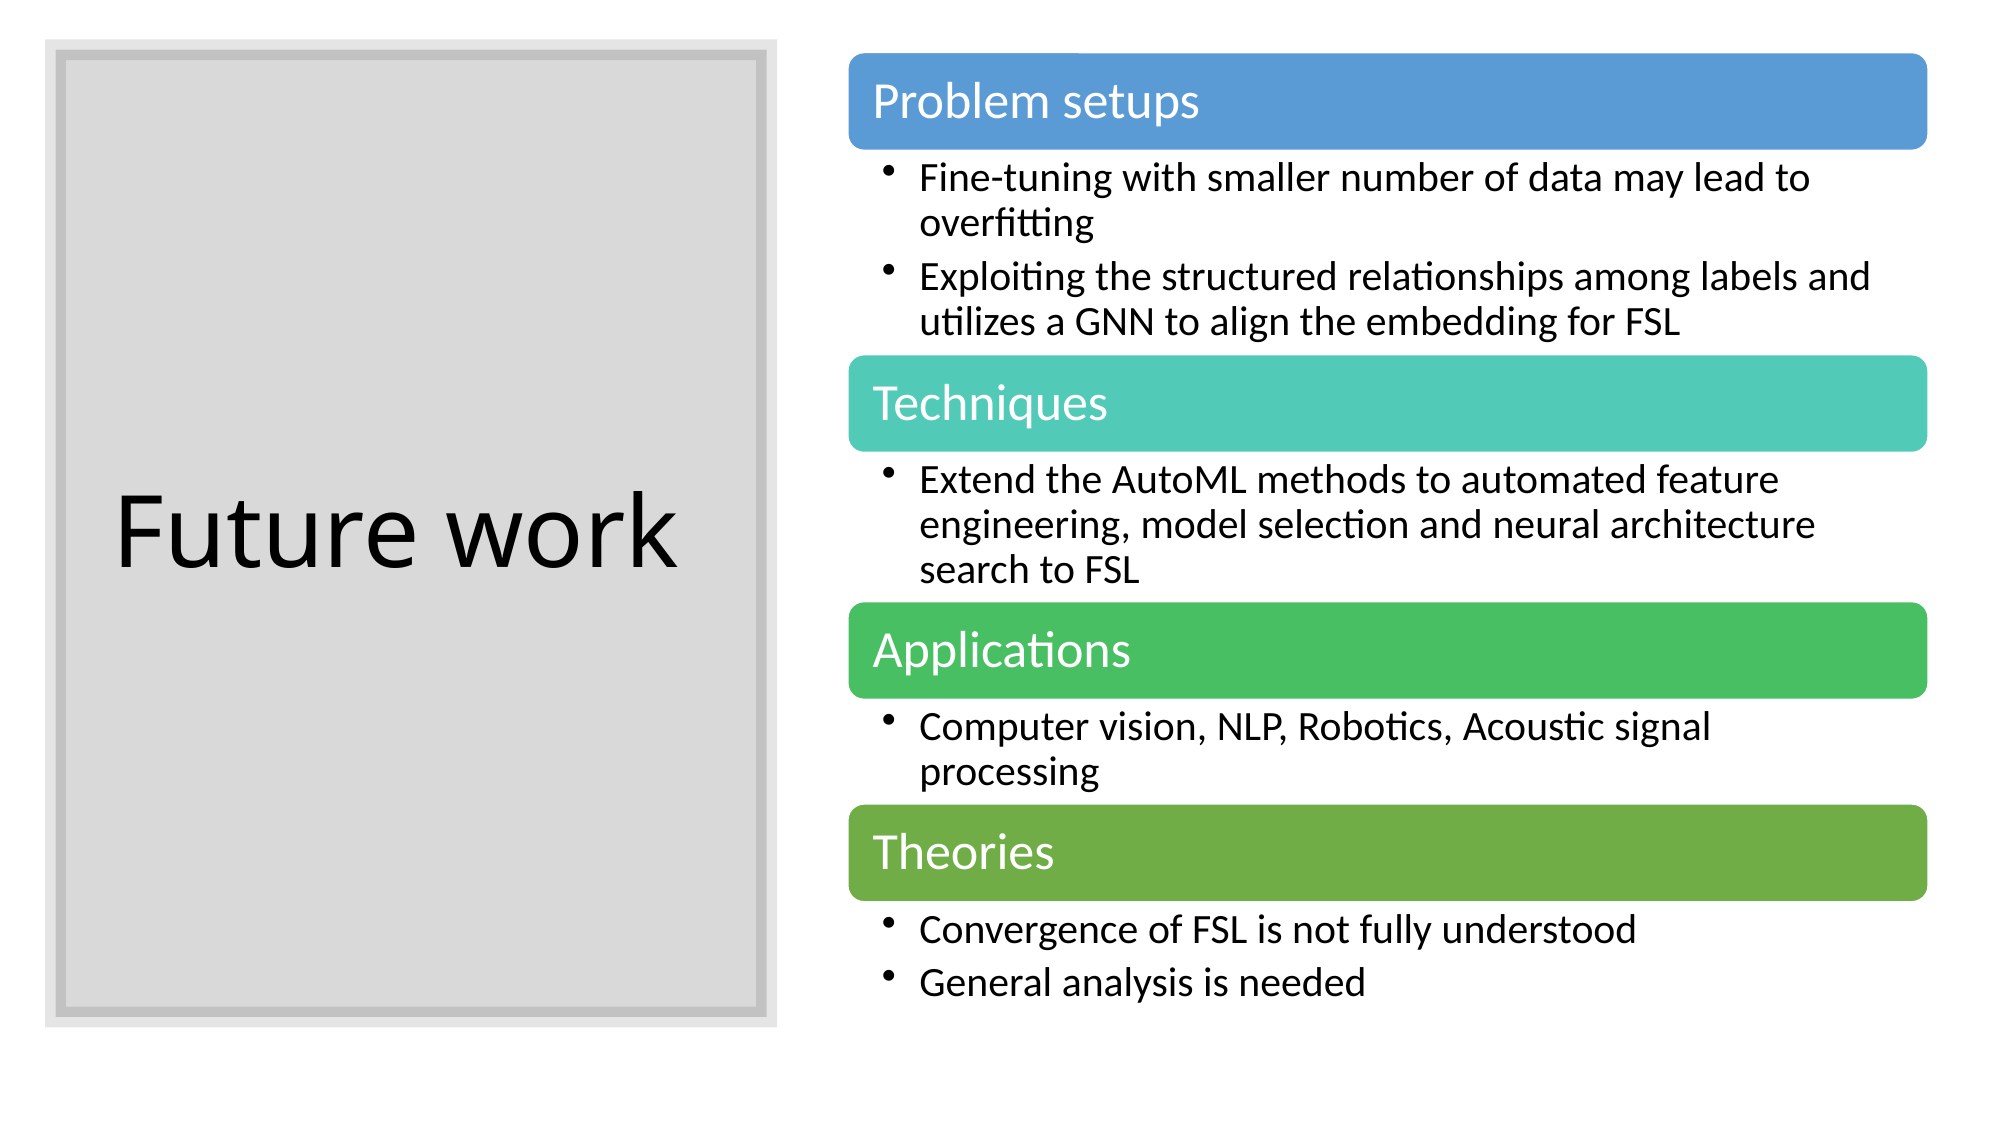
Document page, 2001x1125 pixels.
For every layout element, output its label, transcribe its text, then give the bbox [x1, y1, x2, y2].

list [847, 49, 1929, 1018]
text_box [54, 49, 768, 1018]
title Future work [97, 104, 722, 967]
